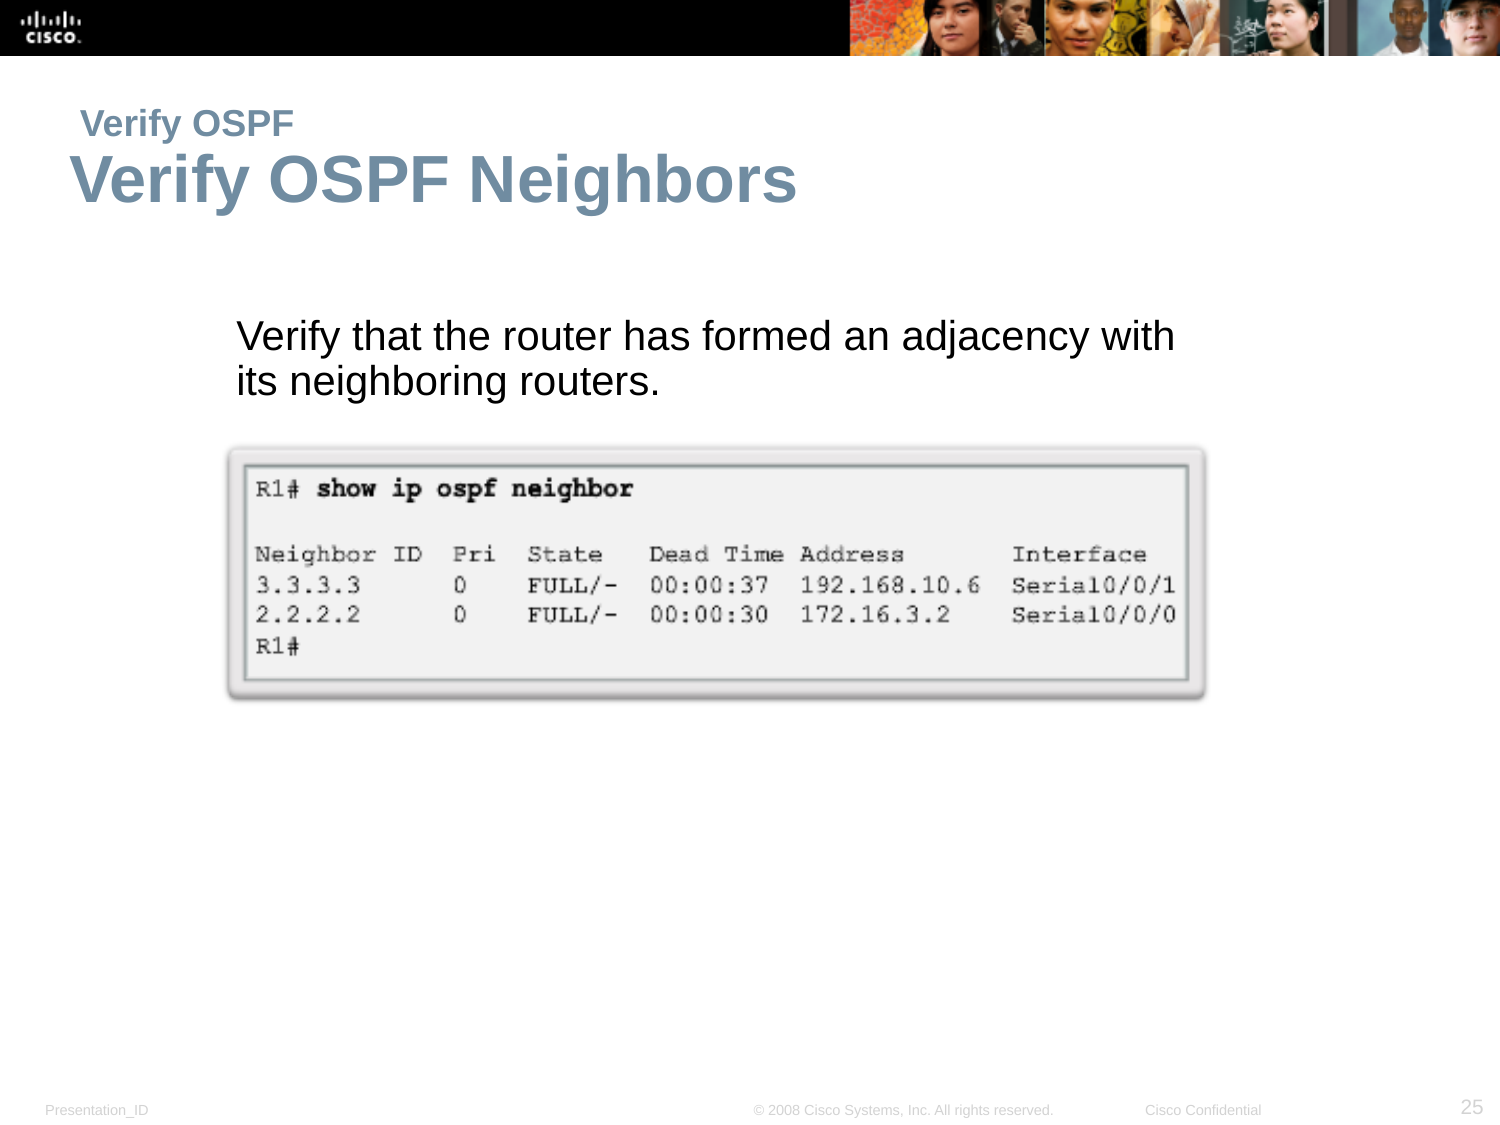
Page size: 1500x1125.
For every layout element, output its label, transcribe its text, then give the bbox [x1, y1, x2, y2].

text_box Verify that the router has formed an adjacency with its neighboring routers. [221, 307, 1205, 411]
picture [211, 413, 1215, 717]
title Verify OSPF Verify OSPF Neighbors [55, 80, 1444, 224]
picture [0, 0, 1500, 56]
